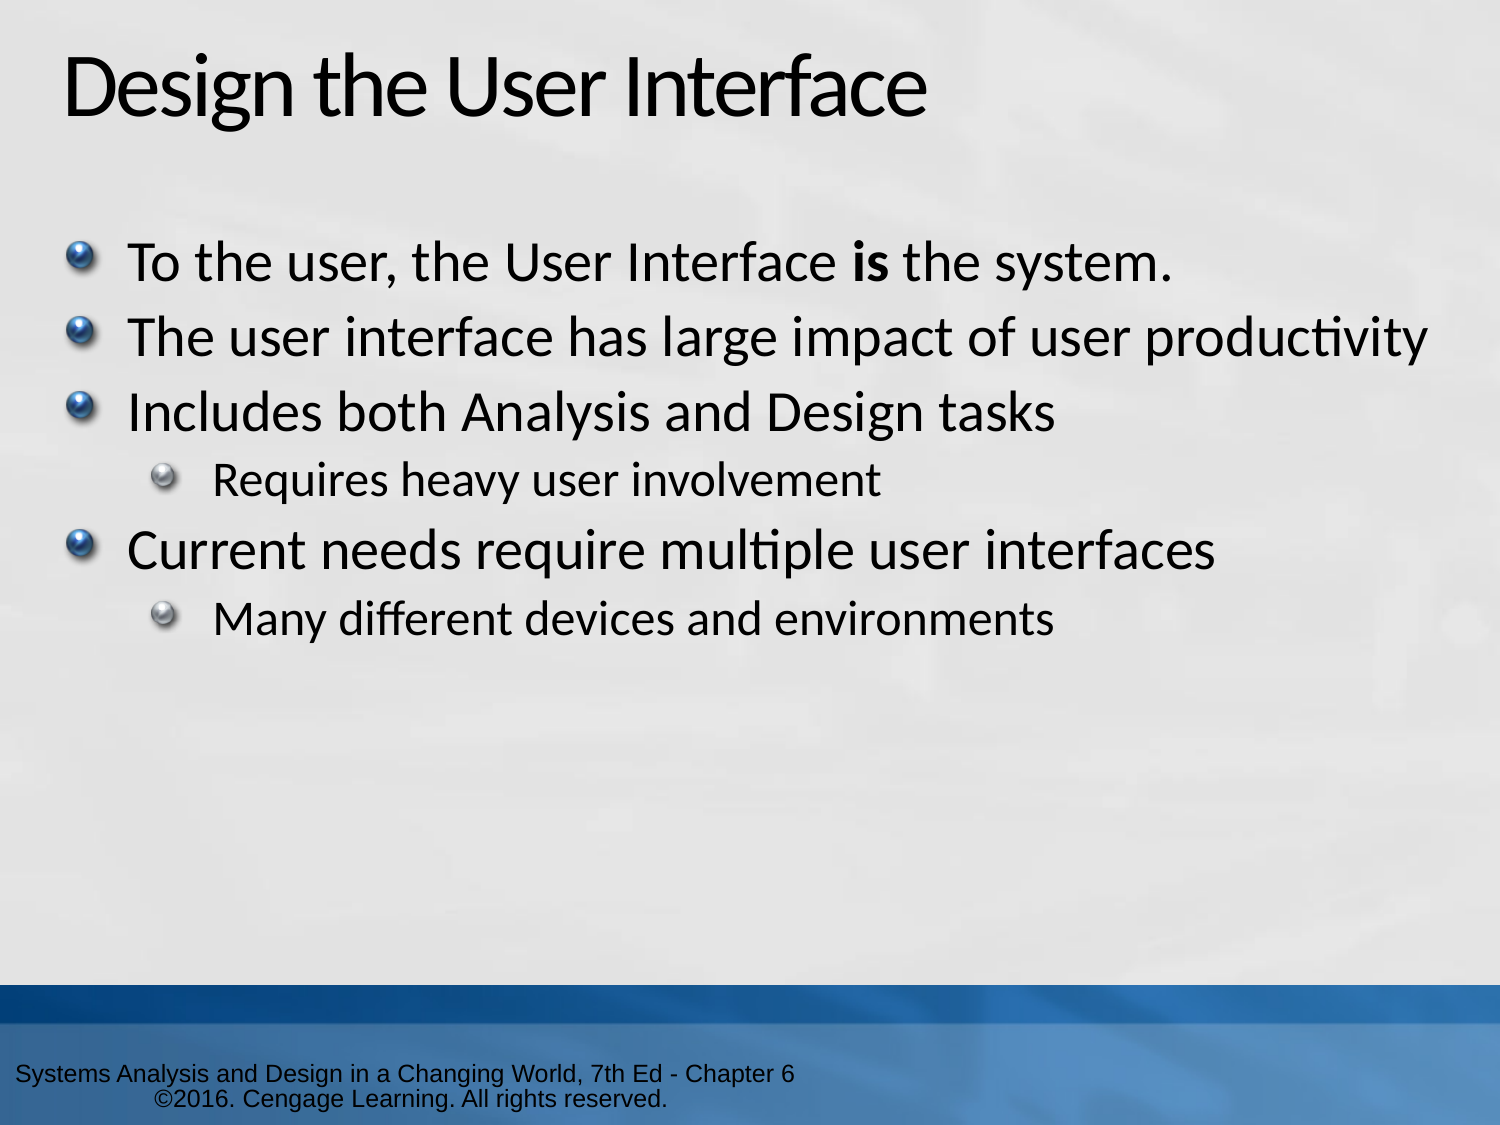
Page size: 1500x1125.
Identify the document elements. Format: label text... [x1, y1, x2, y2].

title Design the User Interface [62, 37, 1438, 138]
list To the user, the User Interface is the system. The user interface has large impact of user productivity Includes both Analysis and Design tasks Requires heavy user involvement Current needs require multiple user interfaces Many different devices and environments [62, 231, 1438, 740]
footer Systems Analysis and Design in a Changing World, 7th Ed - Chapter 6 ©2016. Cengage Learning. All rights reserved. [0, 1042, 1004, 1103]
picture [0, 0, 1500, 1125]
